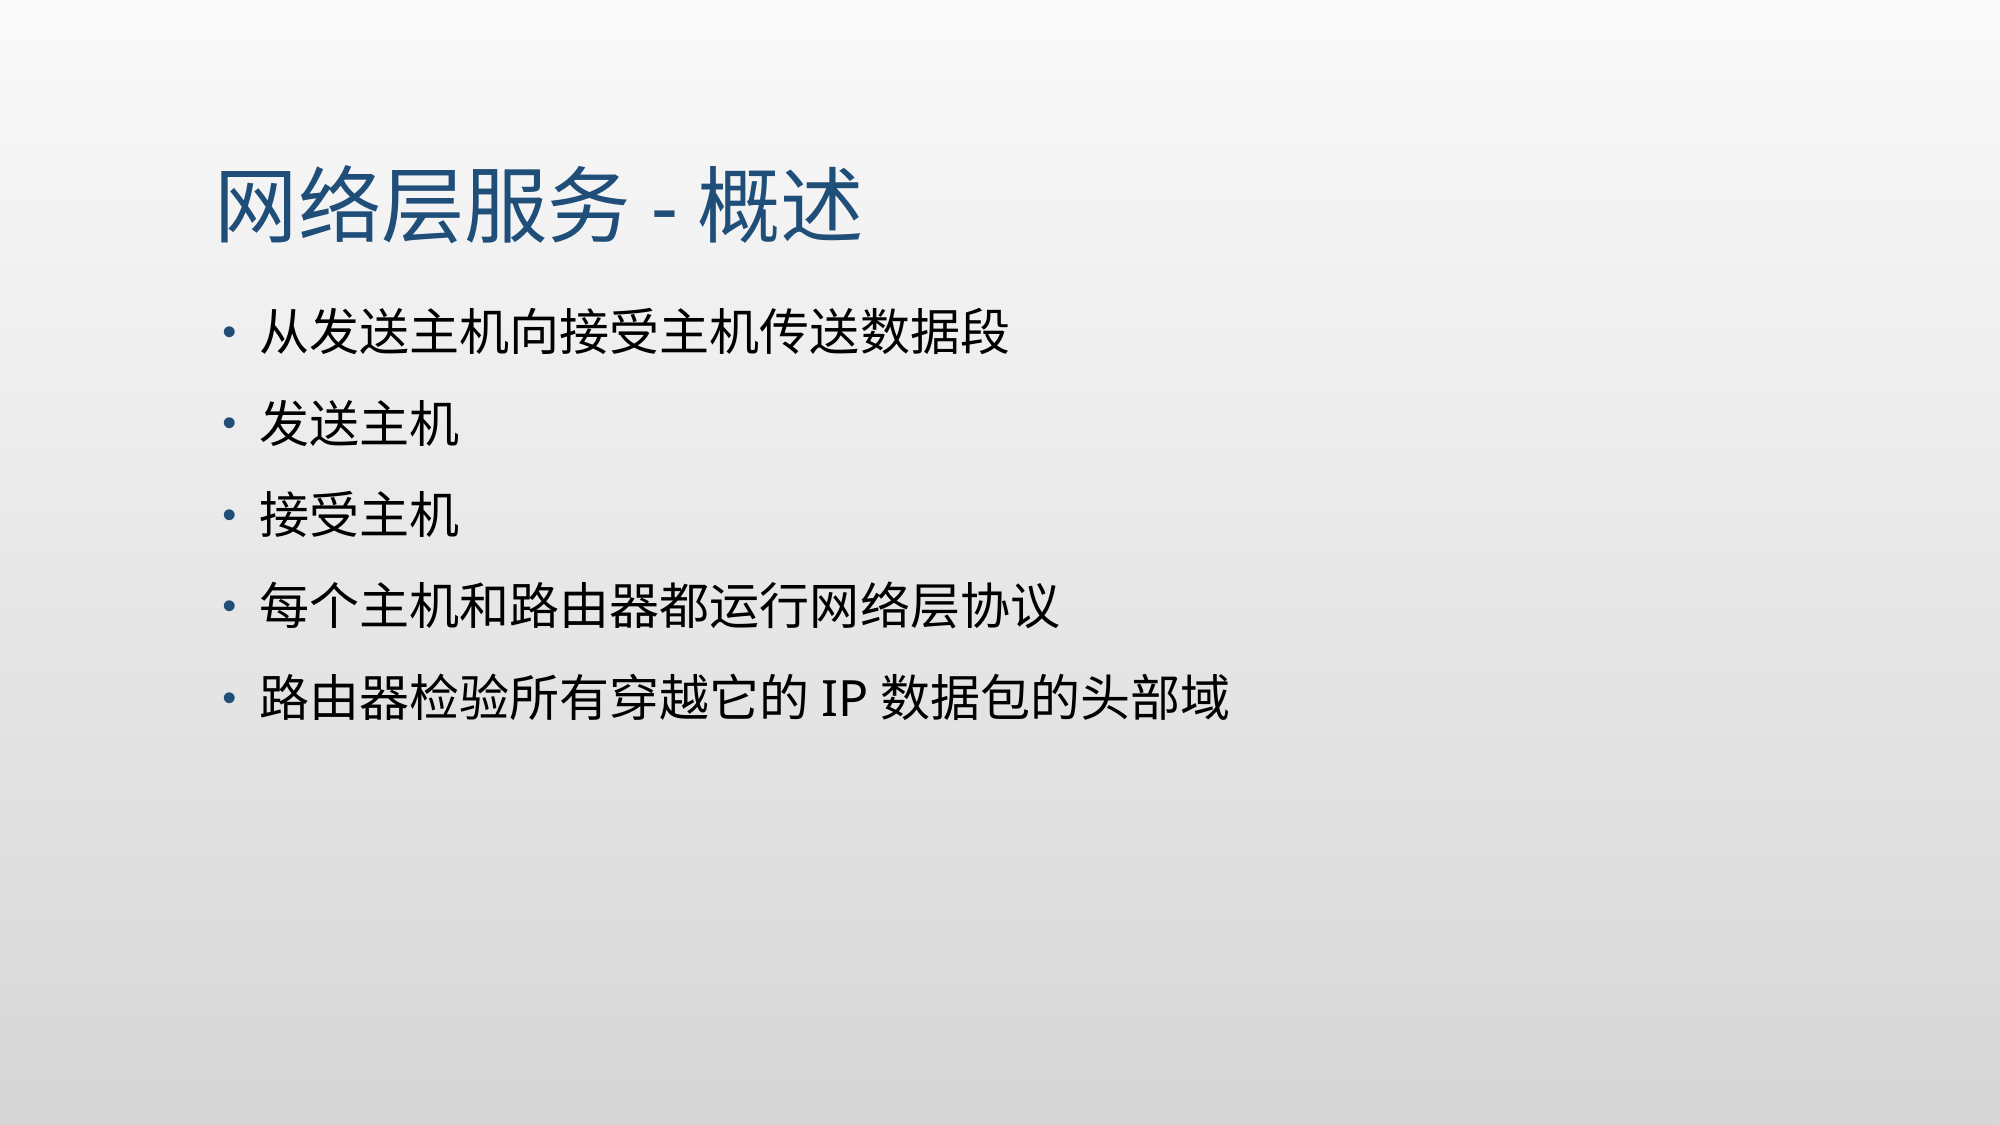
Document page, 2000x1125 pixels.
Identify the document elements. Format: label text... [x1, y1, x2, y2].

list 从发送主机向接受主机传送数据段 发送主机 接受主机 每个主机和路由器都运行网络层协议 路由器检验所有穿越它的IP数据包的头部域 [199, 299, 1800, 1013]
title 网络层服务-概述 [199, 45, 1800, 263]
